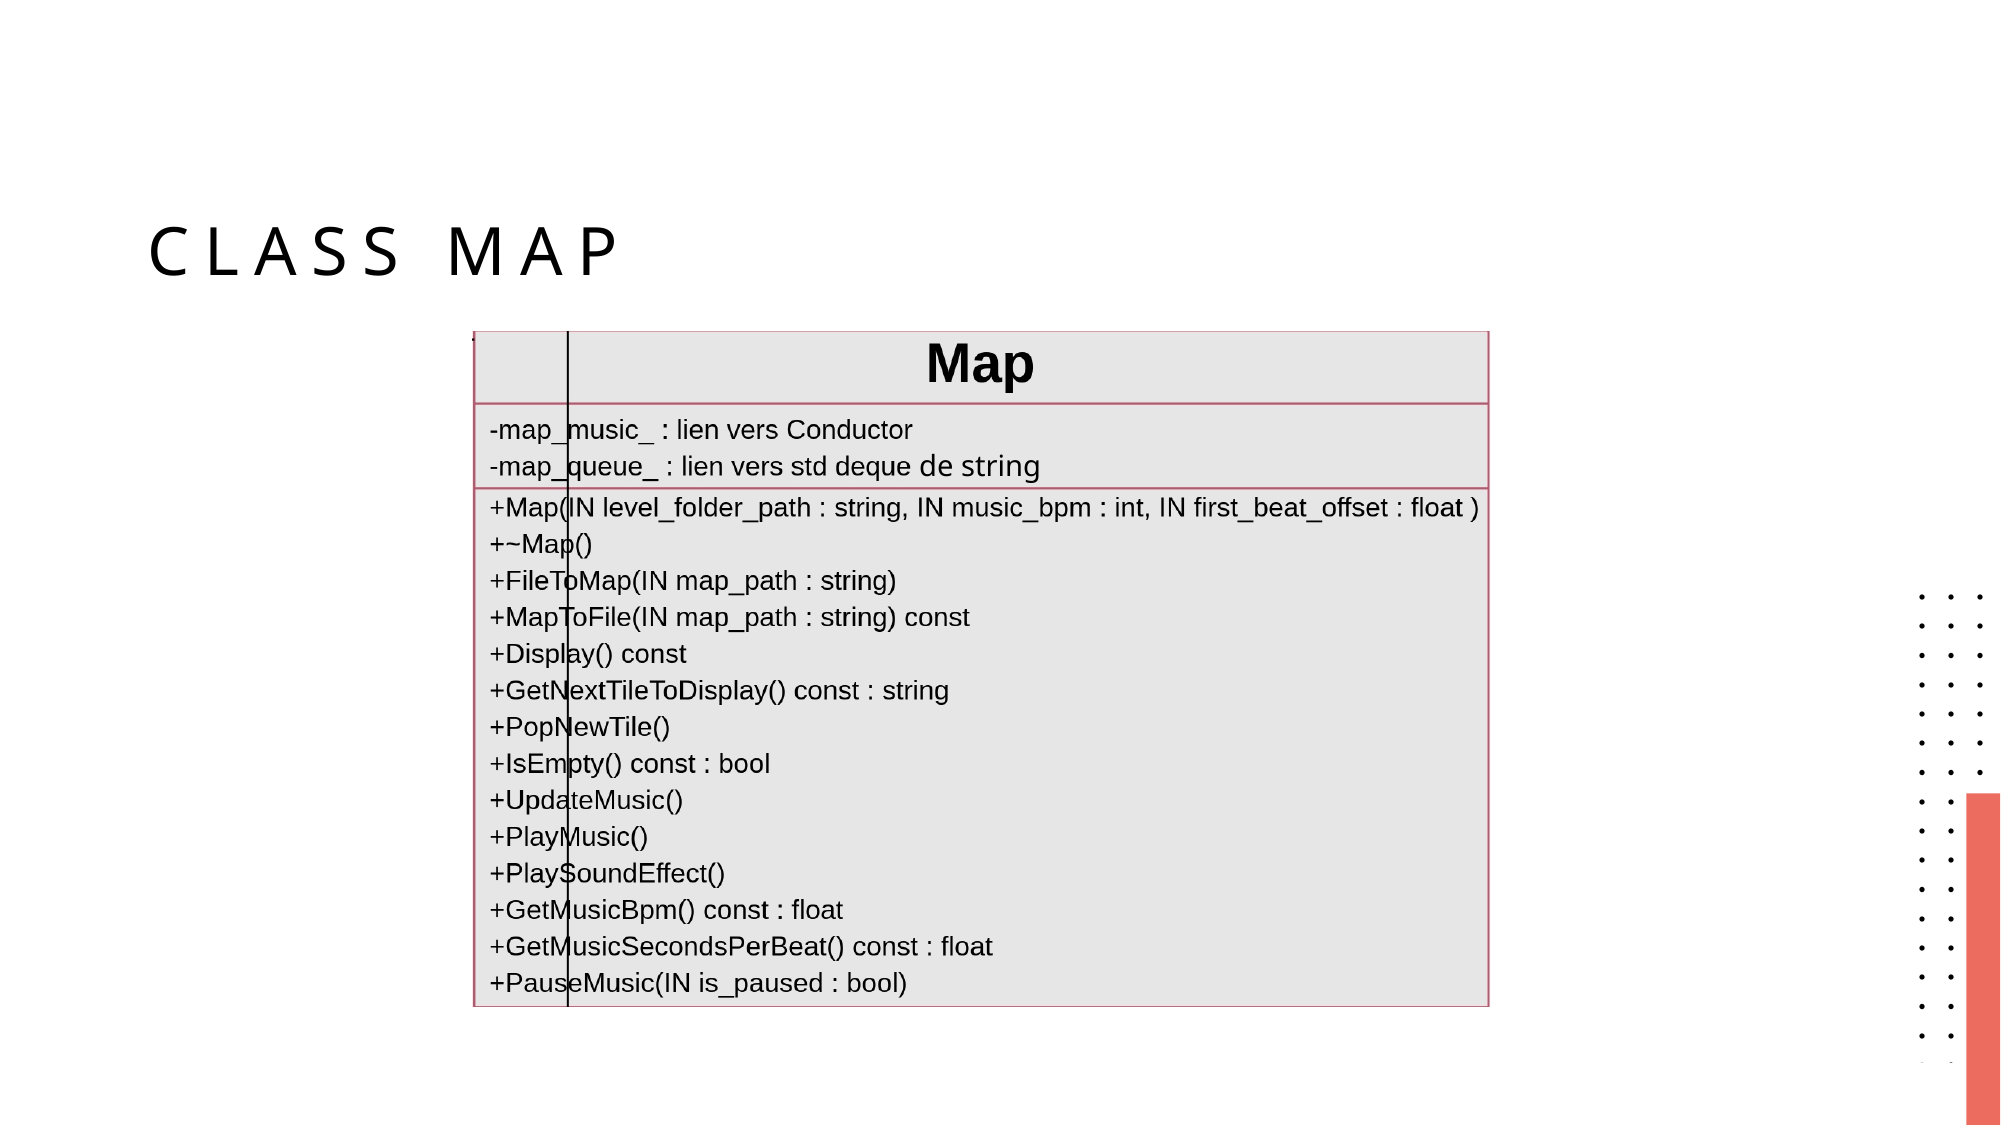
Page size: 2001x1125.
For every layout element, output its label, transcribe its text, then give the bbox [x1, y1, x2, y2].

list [472, 331, 1492, 1007]
title Class Map [132, 59, 1832, 296]
picture [1907, 582, 1994, 1064]
